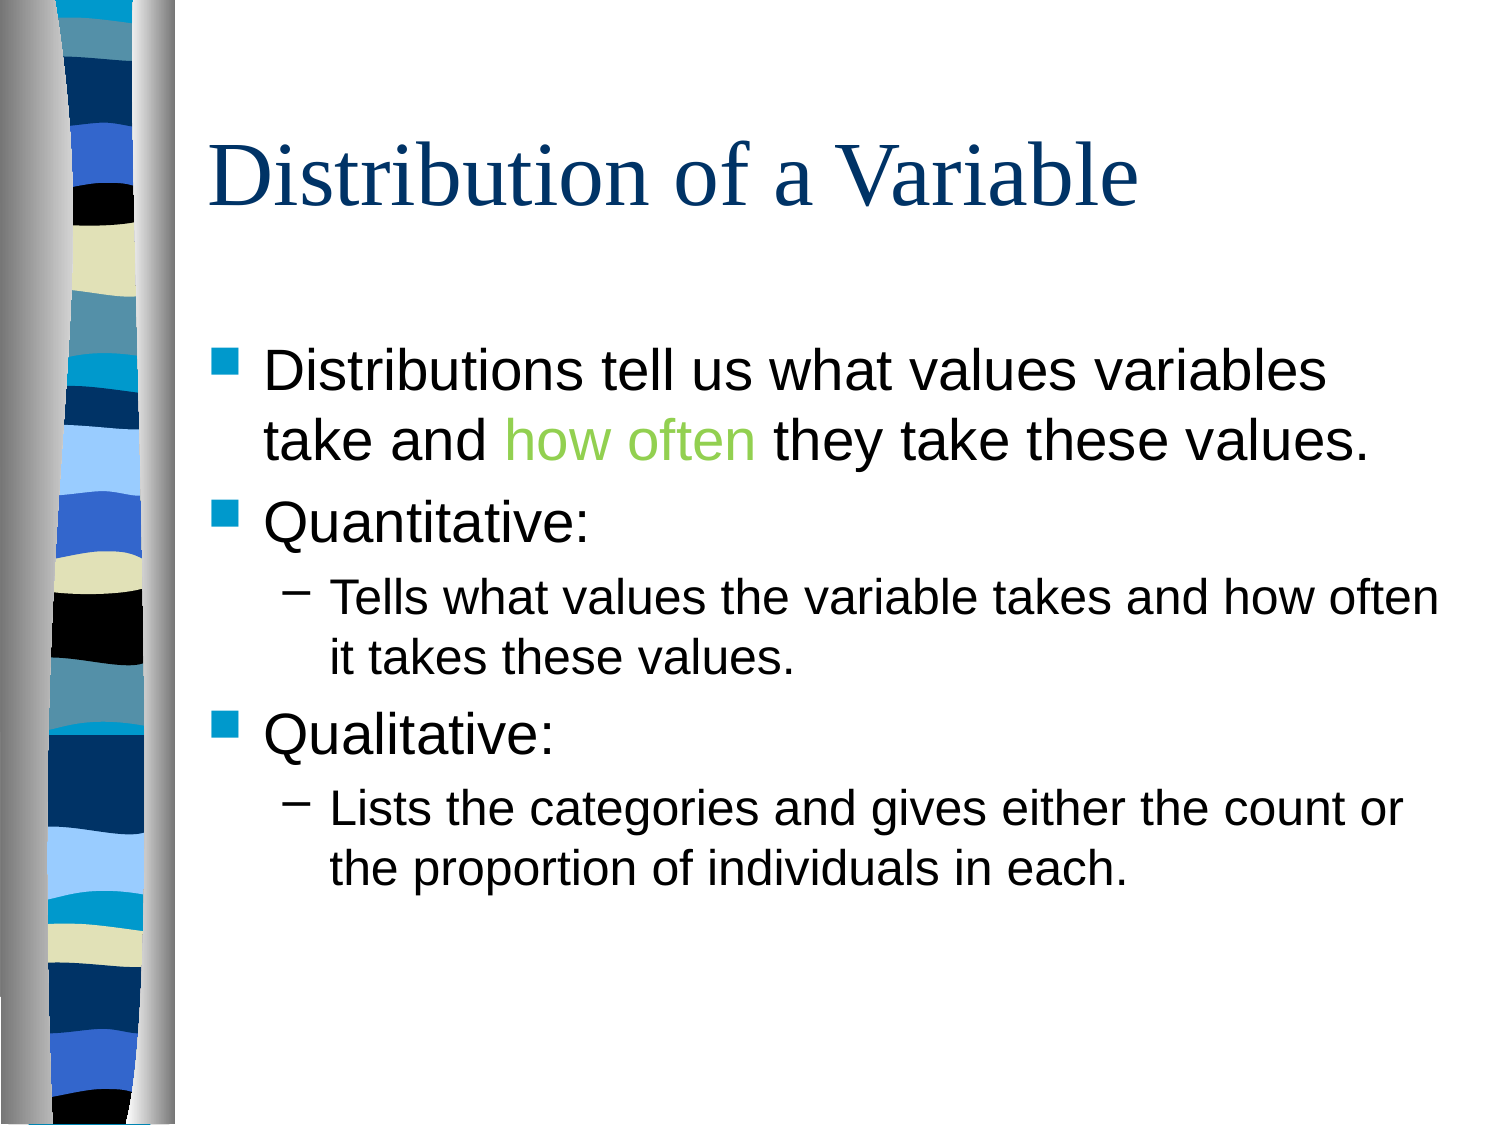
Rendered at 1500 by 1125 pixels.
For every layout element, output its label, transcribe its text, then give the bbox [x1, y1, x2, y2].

title Distribution of a Variable [192, 75, 1468, 263]
list Distributions tell us what values variables take and how often they take these values. Quantitative: Tells what values the variable takes and how often it takes these values. Qualitative: Lists the categories and gives either the count or the proportion of individuals in each. [192, 324, 1468, 1000]
